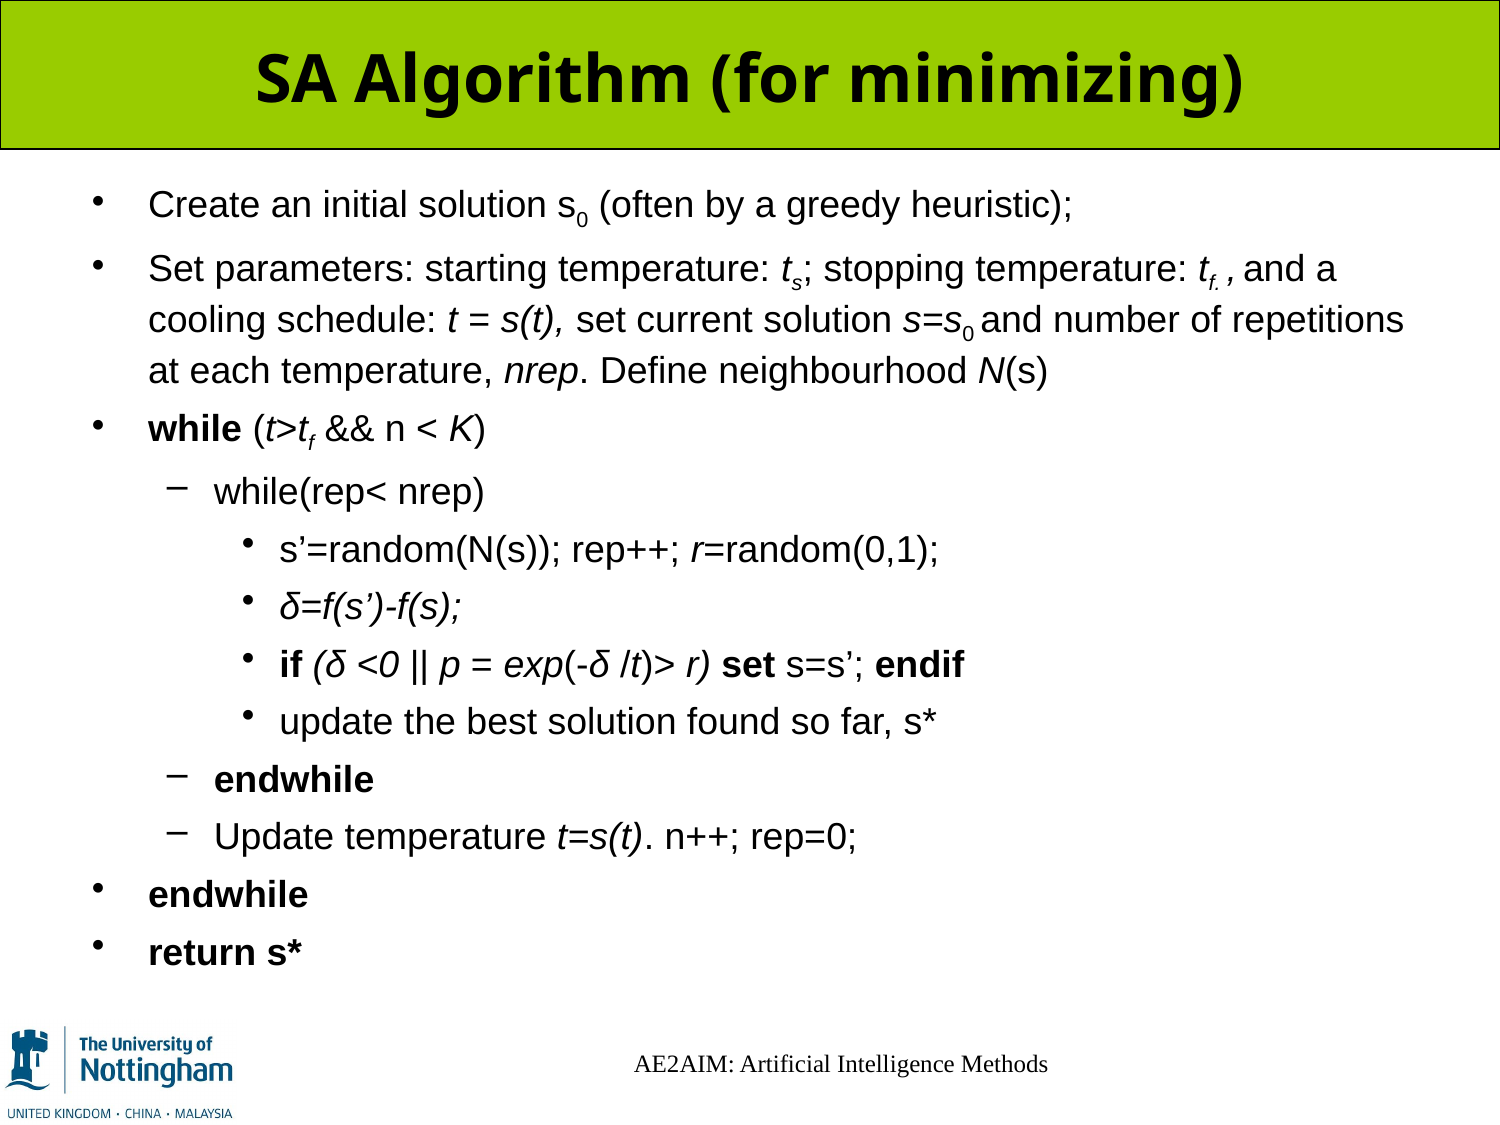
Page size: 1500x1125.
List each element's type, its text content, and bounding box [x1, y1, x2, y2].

footer AE2AIM: Artificial Intelligence Methods [430, 1039, 1259, 1118]
picture [0, 1019, 237, 1125]
title SA Algorithm (for minimizing) [53, 2, 1447, 149]
list Create an initial solution s0 (often by a greedy heuristic); Set parameters: starting temperature: ts; stopping temperature: tf. , and a cooling schedule: t = s(t), set current solution s=s0 and number of repetitions at each temperature, nrep. Define neighbourhood N(s) while (t>tf && n < K) while(rep< nrep) s’=random(N(s)); rep++; r=random(0,1); δ=f(s’)-f(s); if (δ <0 || p = exp(-δ /t)> r) set s=s’; endif update the best solution found so far, s* endwhile Update temperature t=s(t). n++; rep=0; endwhile return s* [76, 172, 1448, 1012]
